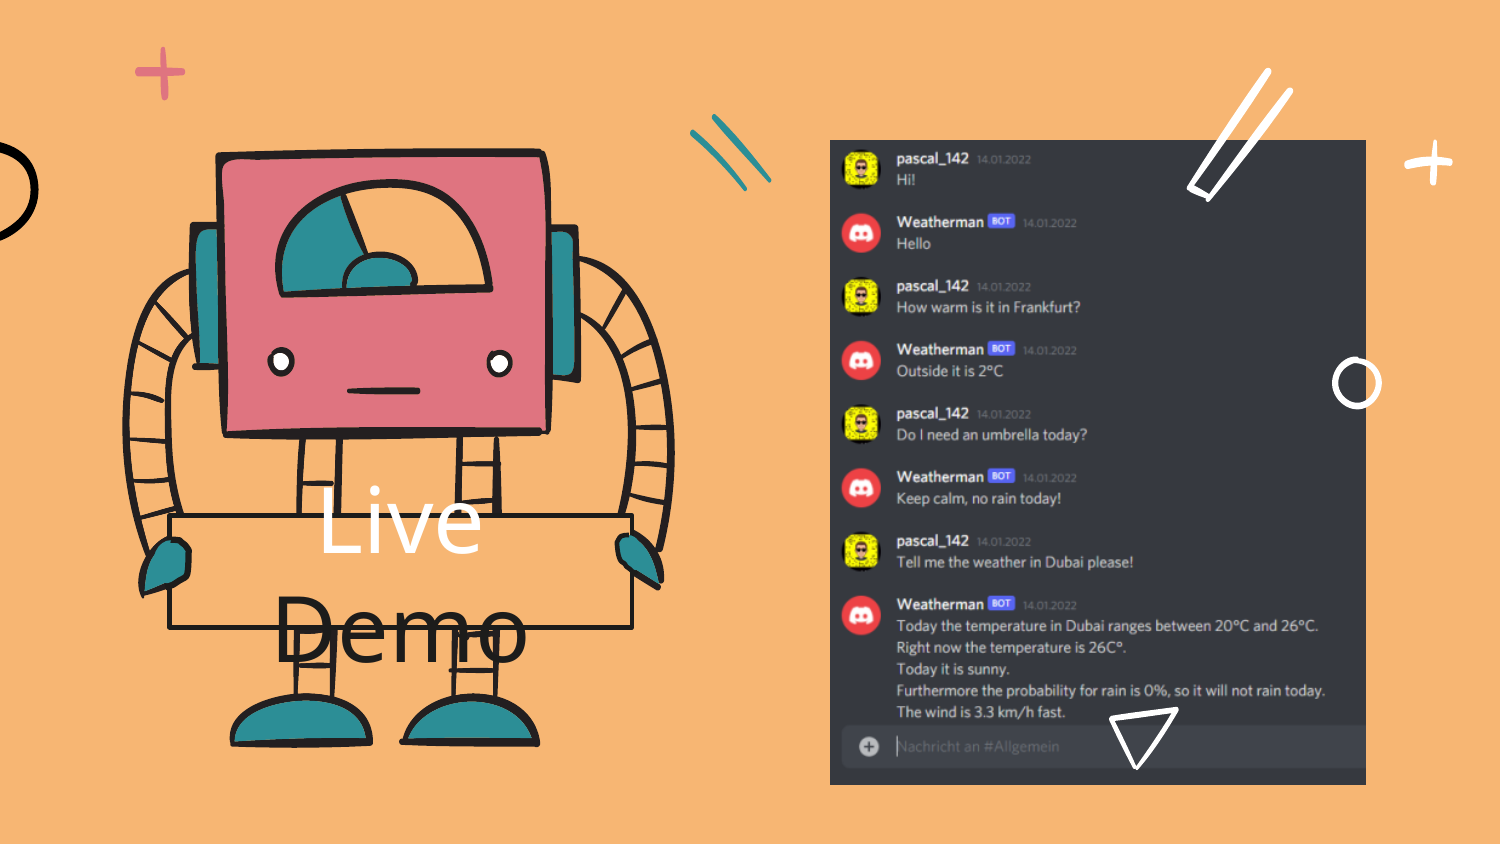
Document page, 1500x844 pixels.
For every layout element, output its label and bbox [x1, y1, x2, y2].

picture [829, 140, 1366, 786]
text_box [122, 148, 675, 748]
text_box [1370, 361, 1382, 406]
text_box [711, 114, 772, 183]
text_box [690, 129, 747, 192]
text_box [1249, 87, 1294, 138]
text_box [1404, 139, 1453, 186]
text_box [1218, 67, 1272, 138]
